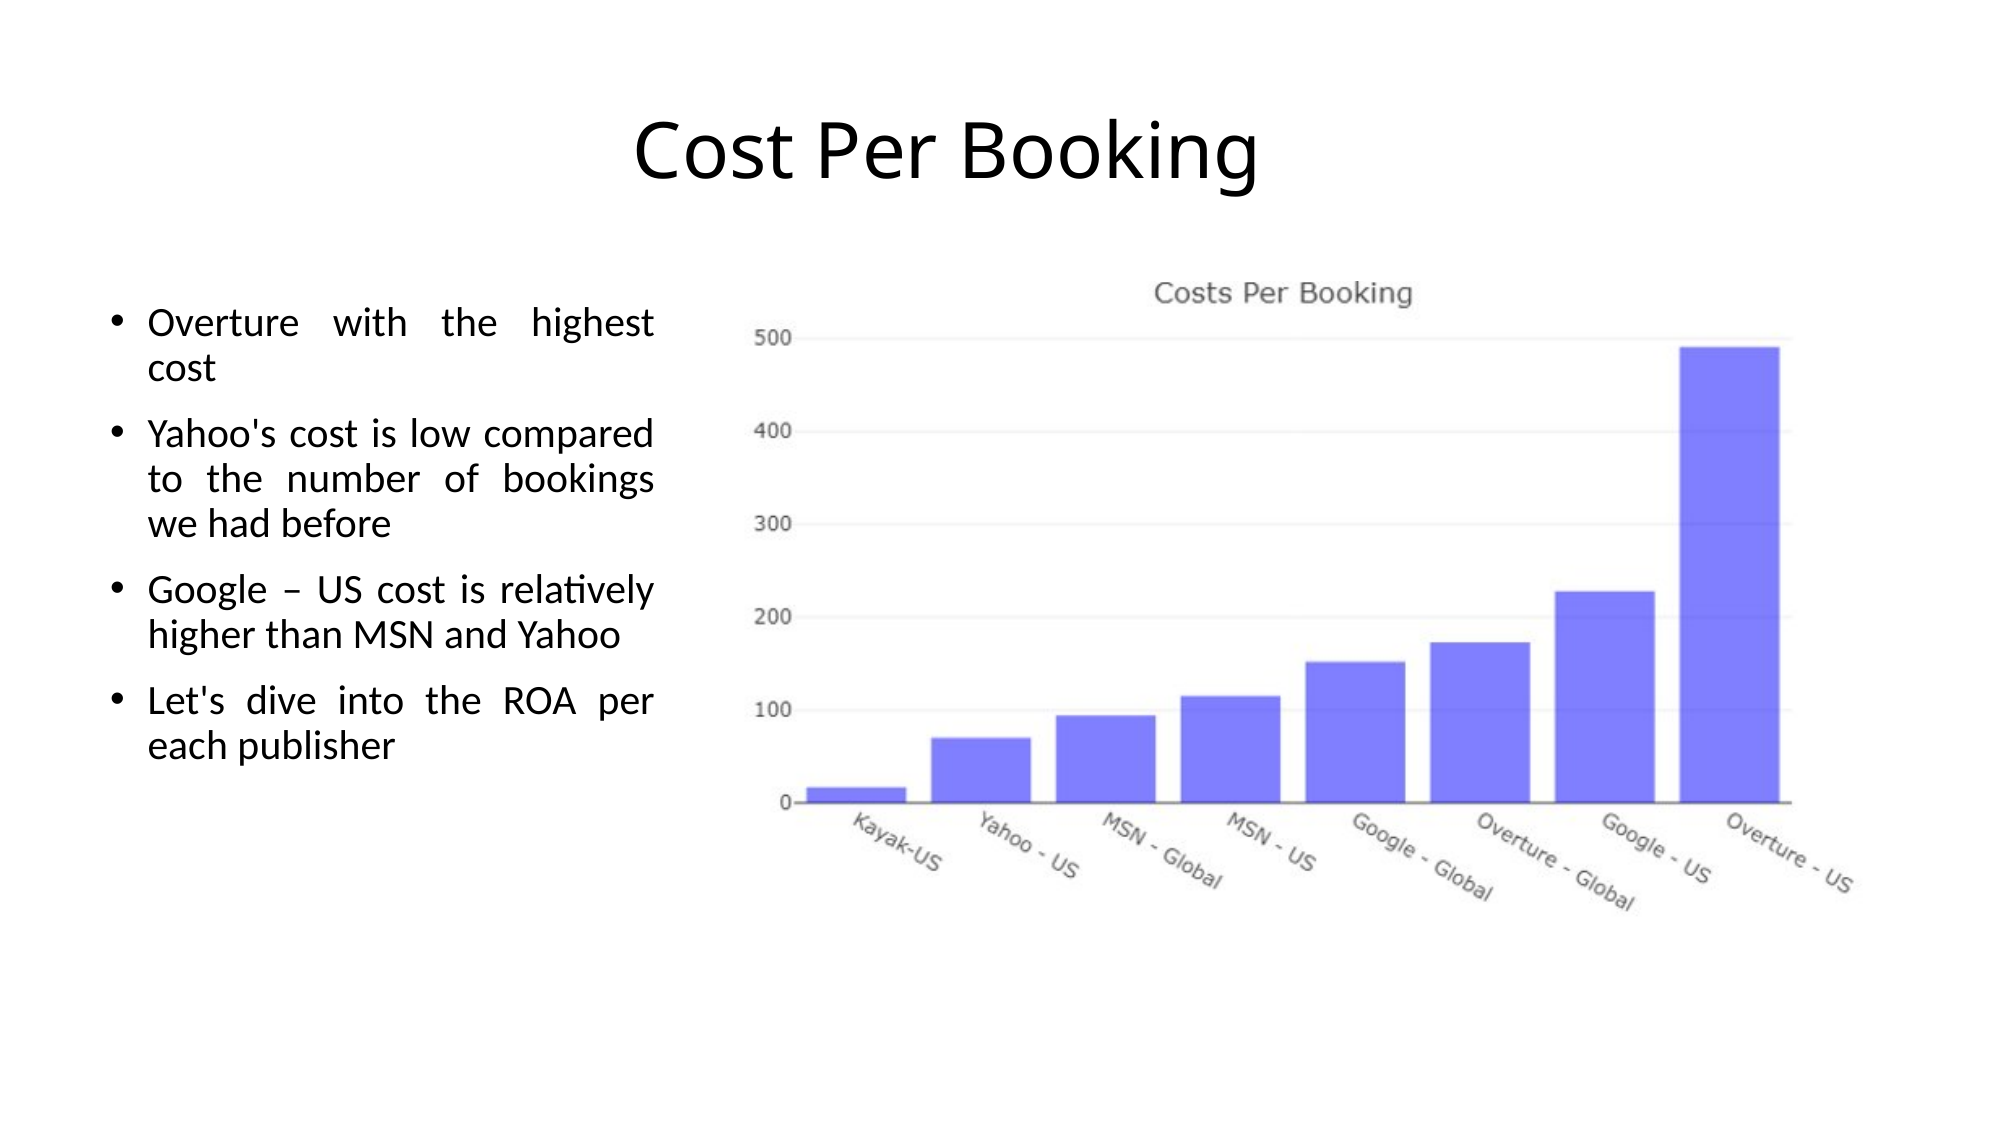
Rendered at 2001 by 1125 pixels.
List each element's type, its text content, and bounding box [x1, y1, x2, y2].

picture [693, 281, 1875, 957]
list Overture with the highest cost Yahoo's cost is low compared to the number of bookings we had before Google – US cost is relatively higher than MSN and Yahoo Let's dive into the ROA per each publisher [95, 292, 670, 914]
title Cost Per Booking [106, 103, 1809, 203]
